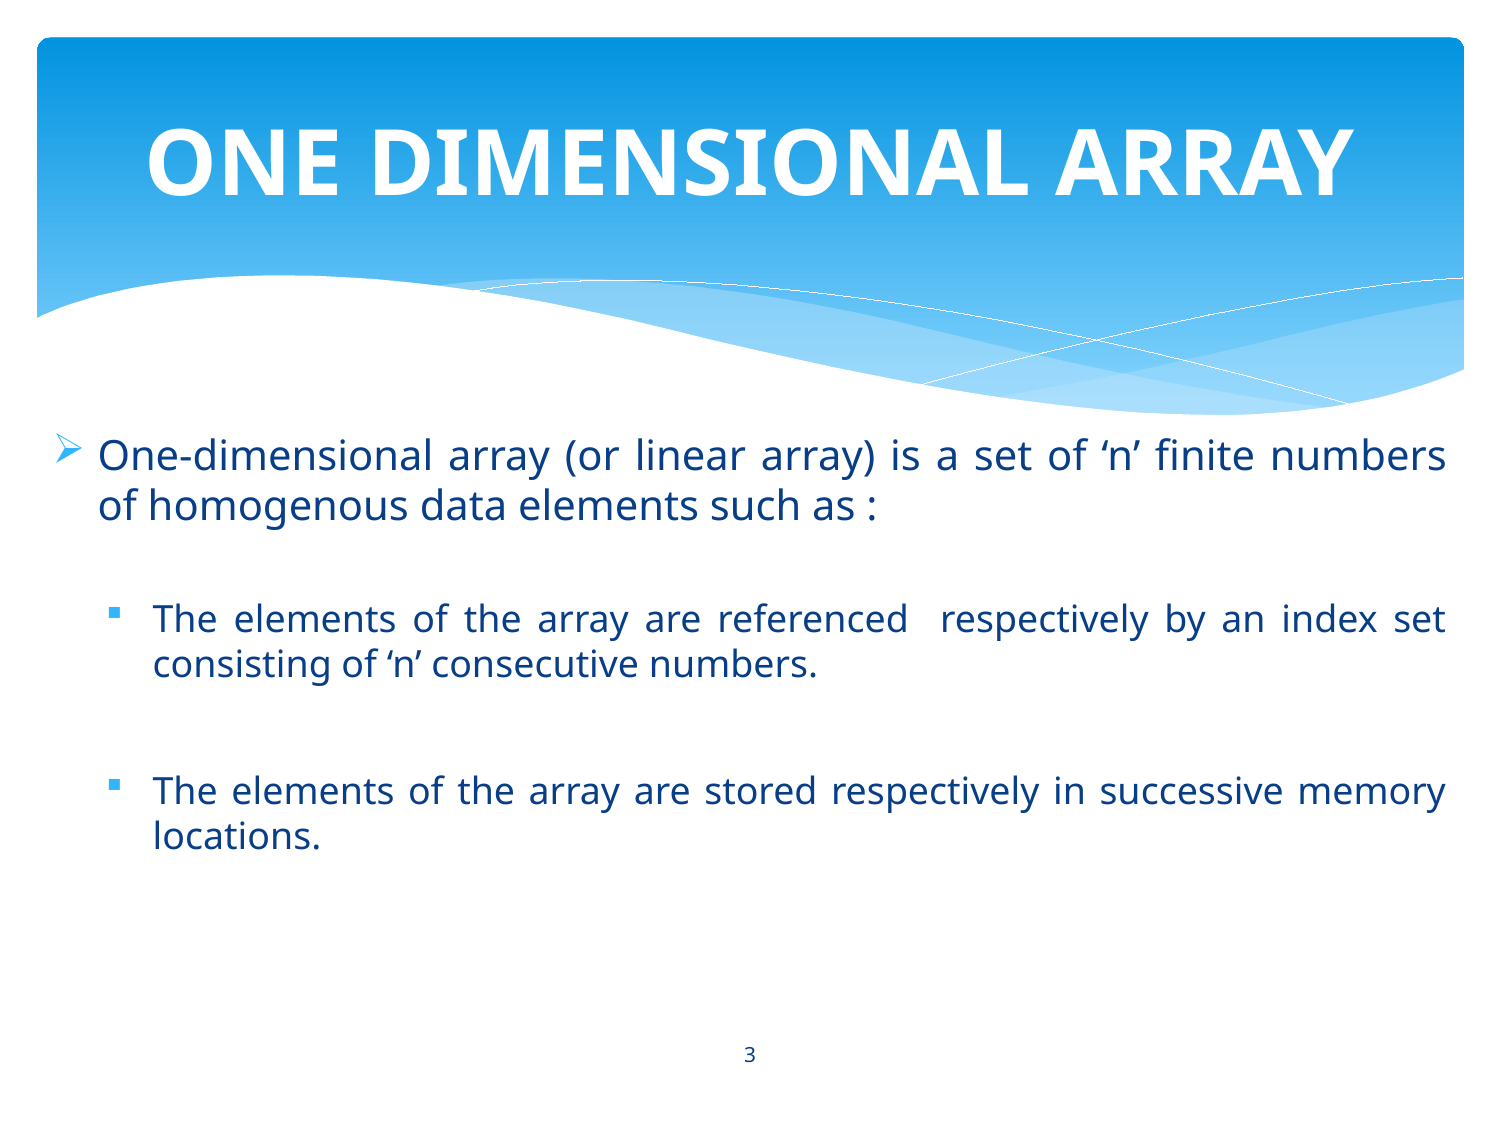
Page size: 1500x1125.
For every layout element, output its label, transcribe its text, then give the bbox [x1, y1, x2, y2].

list One-dimensional array (or linear array) is a set of ‘n’ finite numbers of homogenous data elements such as : The elements of the array are referenced respectively by an index set consisting of ‘n’ consecutive numbers. The elements of the array are stored respectively in successive memory locations. [37, 421, 1463, 988]
slide_number 3 [654, 1025, 846, 1086]
title ONE DIMENSIONAL ARRAY [75, 55, 1425, 261]
